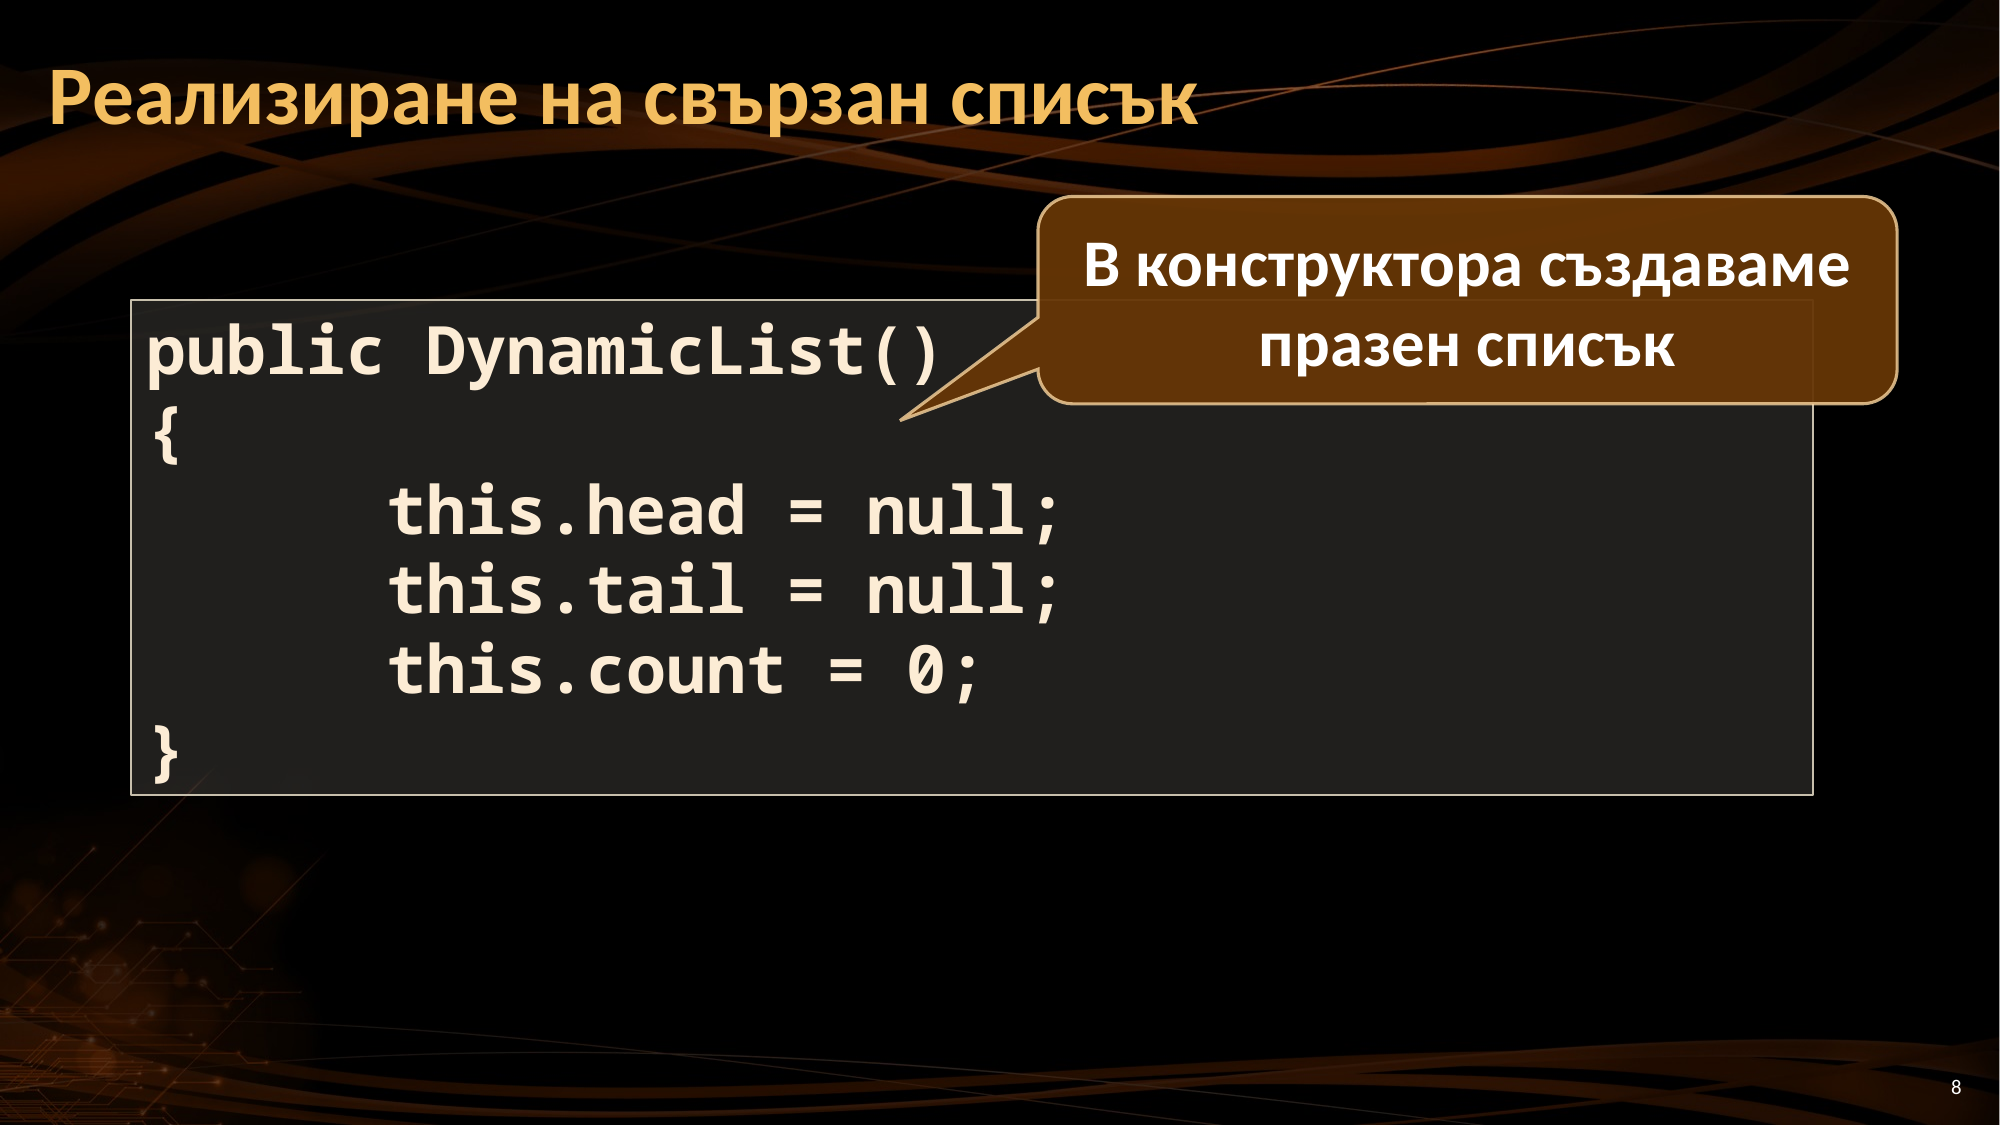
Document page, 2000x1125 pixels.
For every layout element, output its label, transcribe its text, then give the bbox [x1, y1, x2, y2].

text_box public DynamicList() { this.head = null; this.tail = null; this.count = 0; } [131, 300, 1814, 795]
picture [0, 0, 2000, 1125]
title Реализиране на свързан списък [30, 6, 1968, 189]
slide_number 8 [1897, 1070, 1968, 1103]
text_box В конструктора създаваме празен списък [899, 195, 1899, 422]
